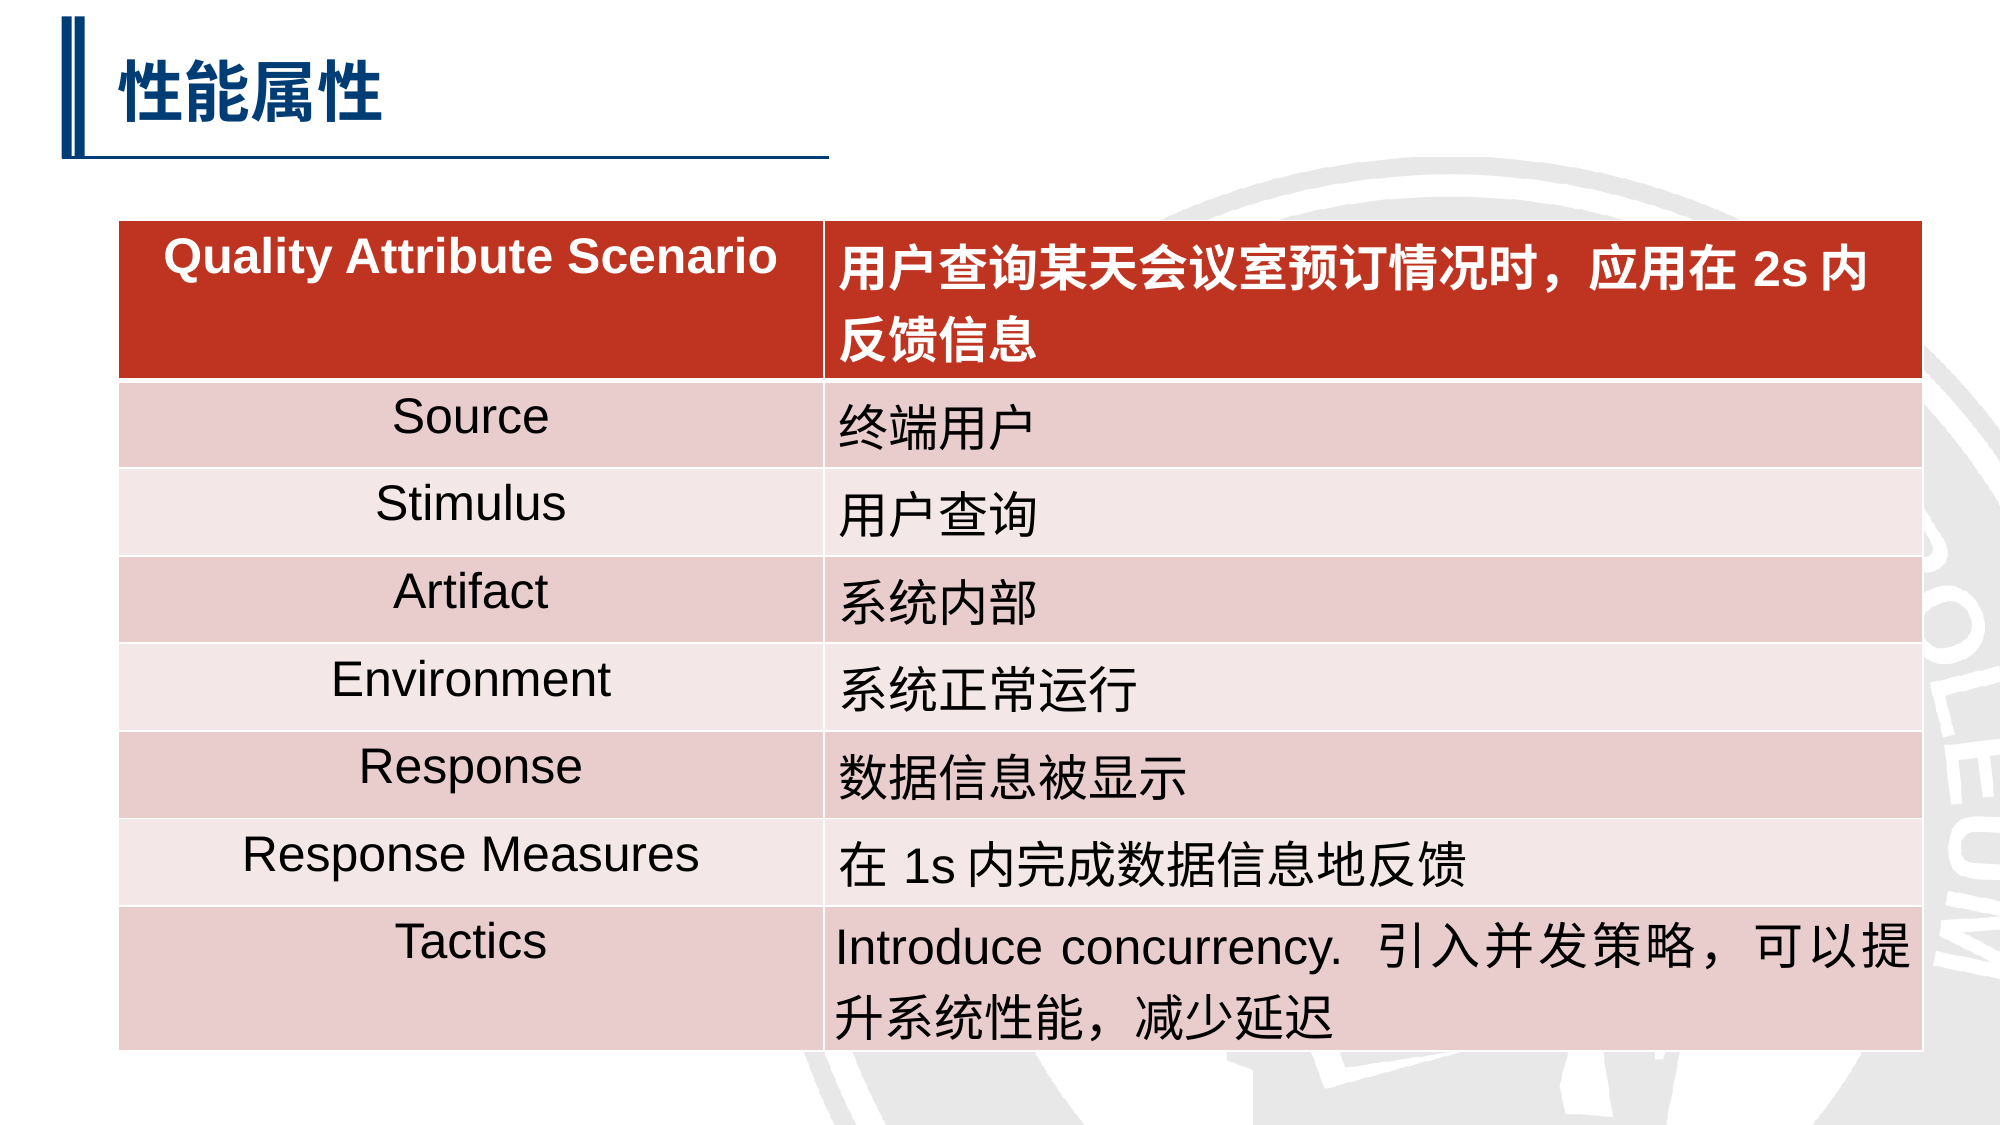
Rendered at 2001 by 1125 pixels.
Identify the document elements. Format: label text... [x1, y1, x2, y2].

table_cell Response [119, 732, 823, 818]
table_cell 系统内部 [825, 557, 1922, 642]
table_cell Artifact [119, 557, 823, 642]
table_cell Stimulus [119, 469, 823, 555]
table_header 用户查询某天会议室预订情况时，应用在2s内反馈信息 [825, 221, 1922, 378]
table_cell 系统正常运行 [825, 644, 1922, 730]
list 性能属性 [102, 42, 1404, 139]
table_cell Environment [119, 644, 823, 730]
table_cell 终端用户 [825, 383, 1922, 467]
table_cell Introduce concurrency. 引入并发策略，可以提升系统性能，减少延迟 [825, 907, 1922, 1050]
table_cell 用户查询 [825, 469, 1922, 555]
table_header Quality Attribute Scenario [119, 221, 823, 378]
table_cell 数据信息被显示 [825, 732, 1922, 818]
table_cell Source [119, 383, 823, 467]
table_cell Tactics [119, 907, 823, 1050]
table_cell 在1s内完成数据信息地反馈 [825, 819, 1922, 905]
table_cell Response Measures [119, 819, 823, 905]
